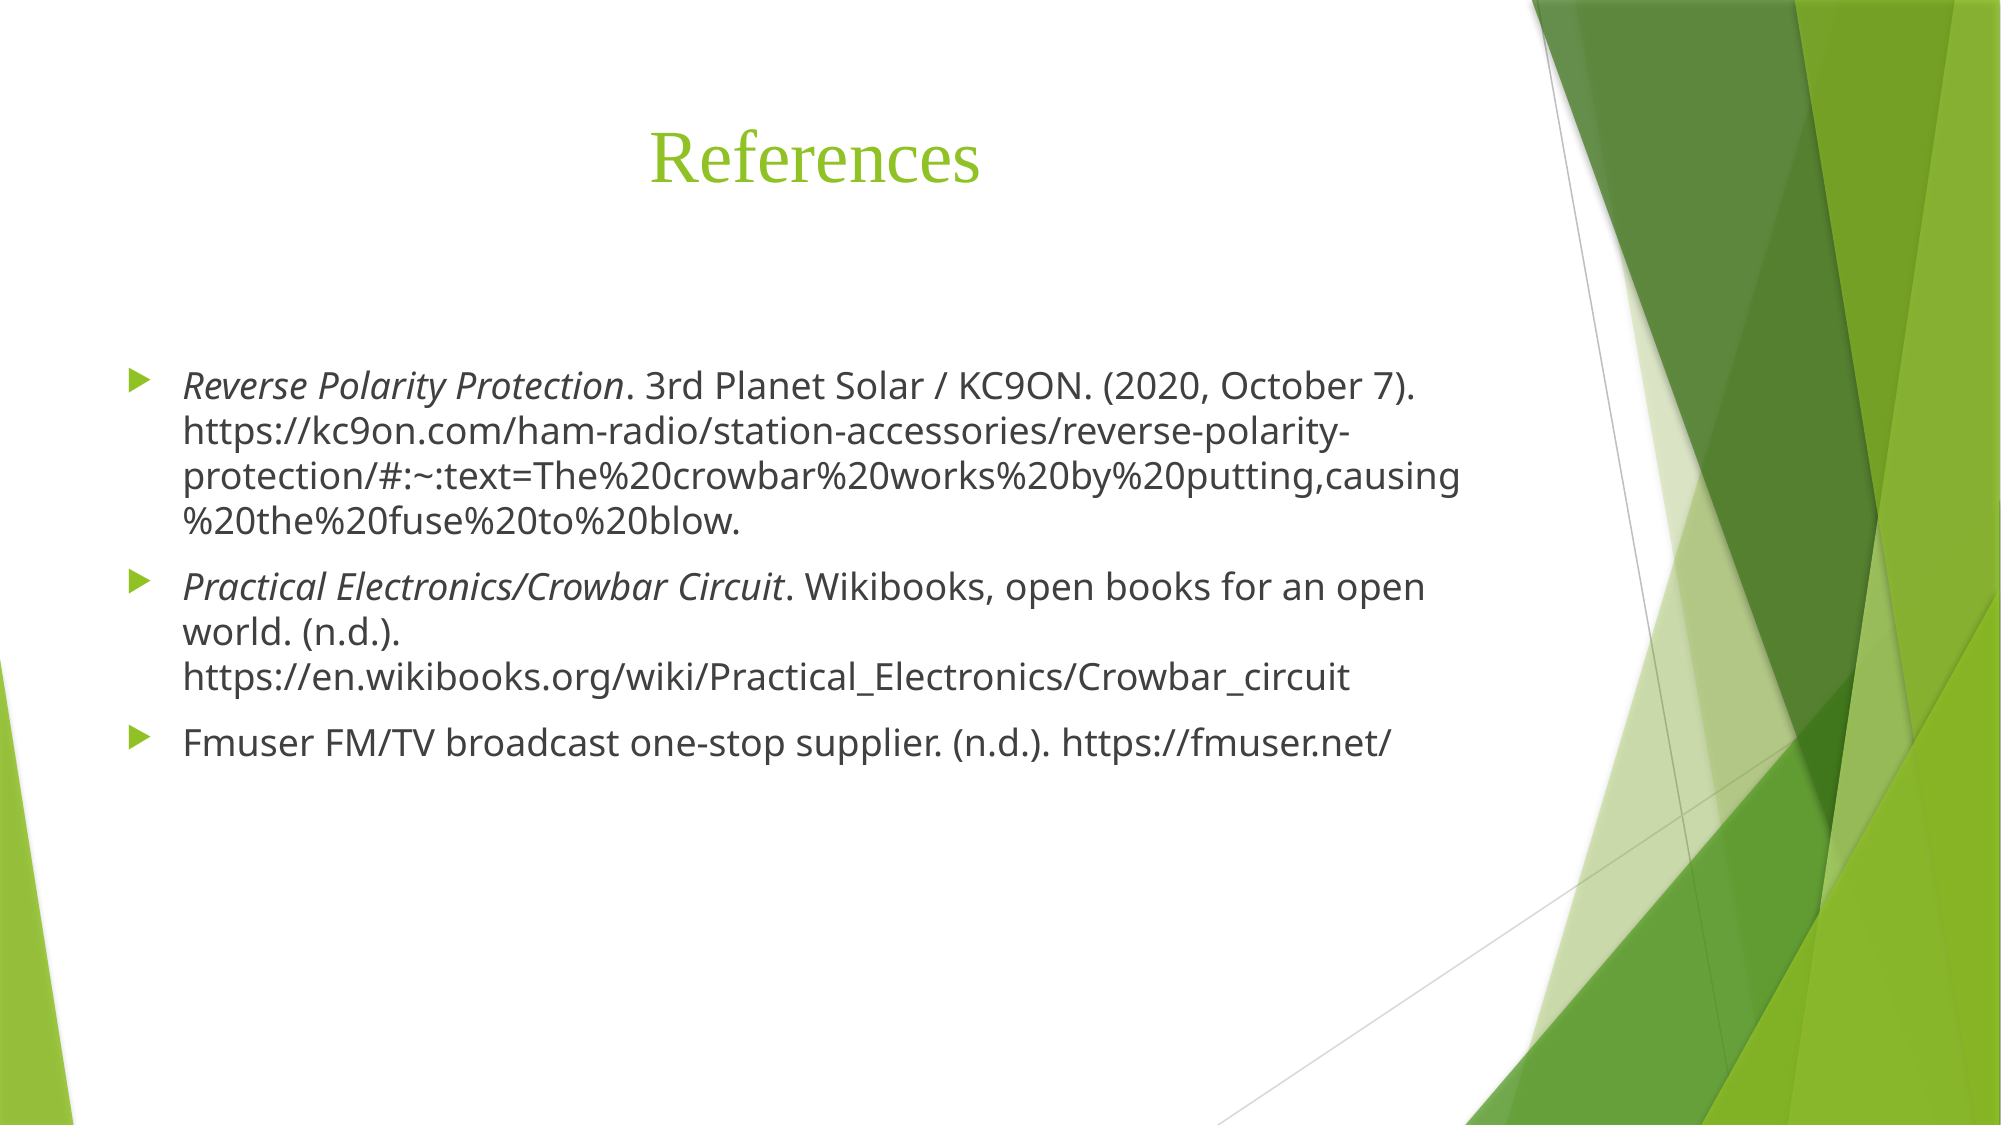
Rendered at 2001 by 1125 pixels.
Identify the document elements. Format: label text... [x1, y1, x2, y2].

title References [111, 99, 1522, 317]
list Reverse Polarity Protection. 3rd Planet Solar / KC9ON. (2020, October 7). https://kc9on.com/ham-radio/station-accessories/reverse-polarity-protection/#:~:text=The%20crowbar%20works%20by%20putting,causing%20the%20fuse%20to%20blow. Practical Electronics/Crowbar Circuit. Wikibooks, open books for an open world. (n.d.). https://en.wikibooks.org/wiki/Practical_Electronics/Crowbar_circuit Fmuser FM/TV broadcast one-stop supplier. (n.d.). https://fmuser.net/ [111, 354, 1522, 992]
